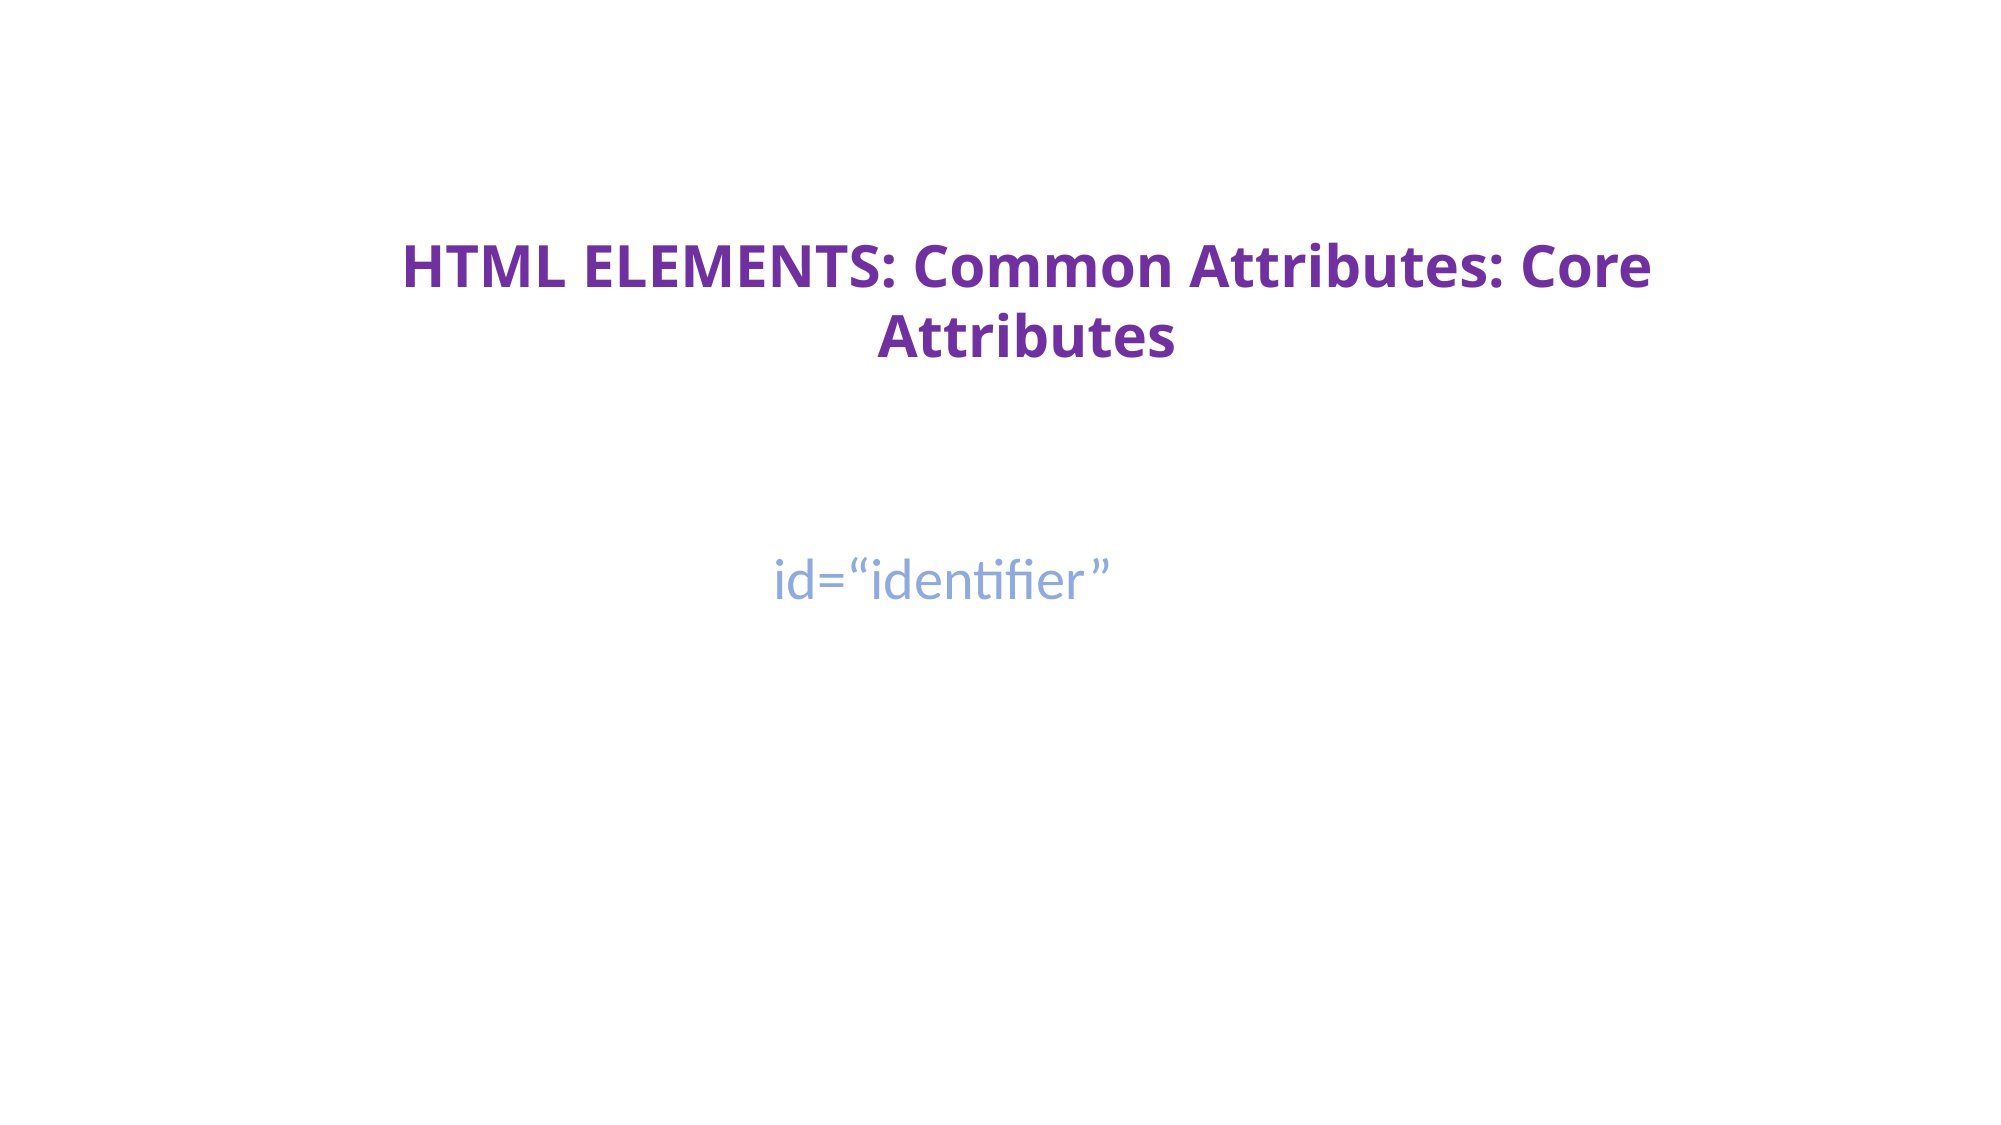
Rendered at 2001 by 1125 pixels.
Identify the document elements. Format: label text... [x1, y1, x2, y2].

text_box HTML ELEMENTS: Common Attributes: Core Attributes [279, 234, 1775, 365]
text_box id=“identifier” [139, 447, 1748, 705]
